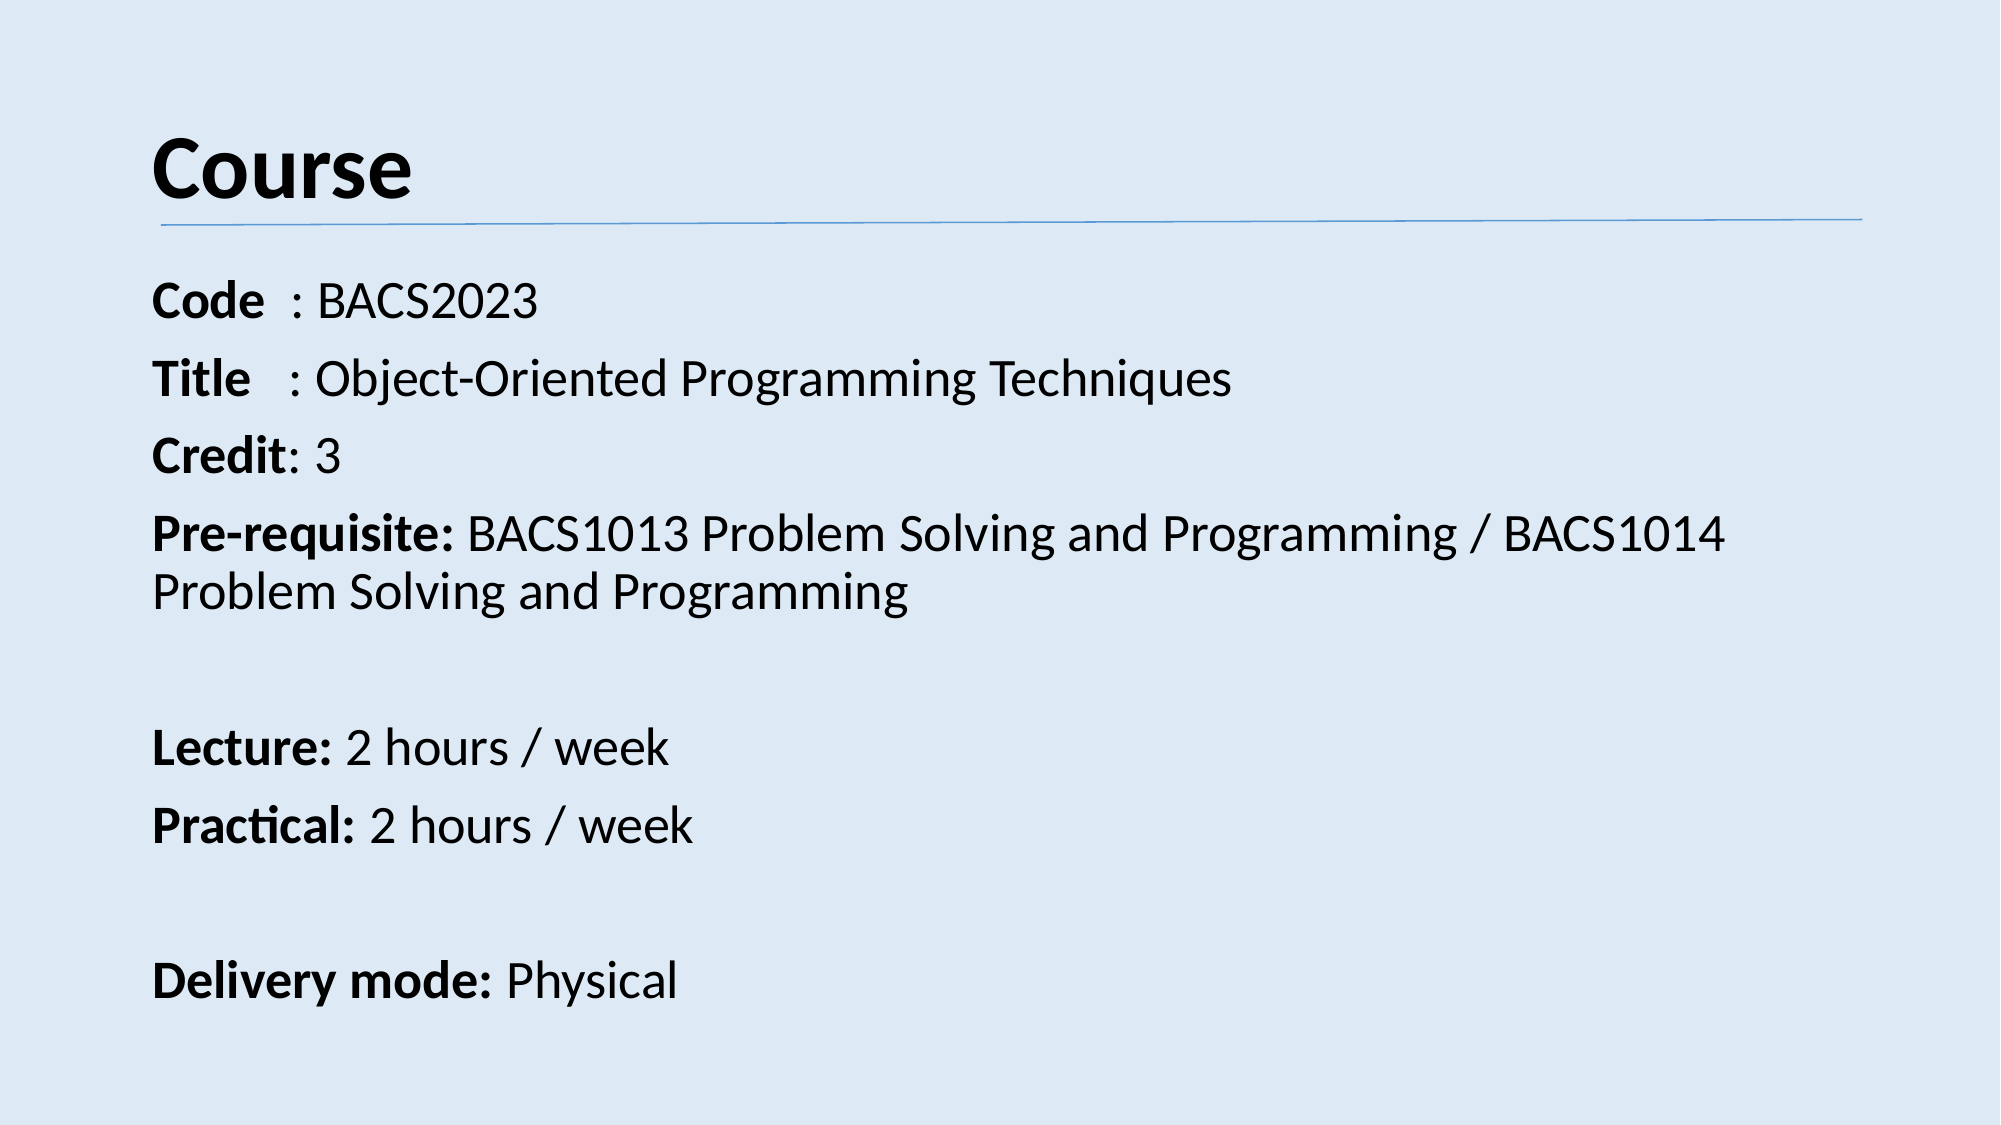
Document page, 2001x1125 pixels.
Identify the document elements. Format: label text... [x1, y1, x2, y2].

list Code : BACS2023 Title : Object-Oriented Programming Techniques Credit: 3 Pre-requisite: BACS1013 Problem Solving and Programming / BACS1014 Problem Solving and Programming Lecture: 2 hours / week Practical: 2 hours / week Delivery mode: Physical [137, 264, 1863, 1024]
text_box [160, 219, 1863, 226]
title Course [137, 59, 1863, 264]
